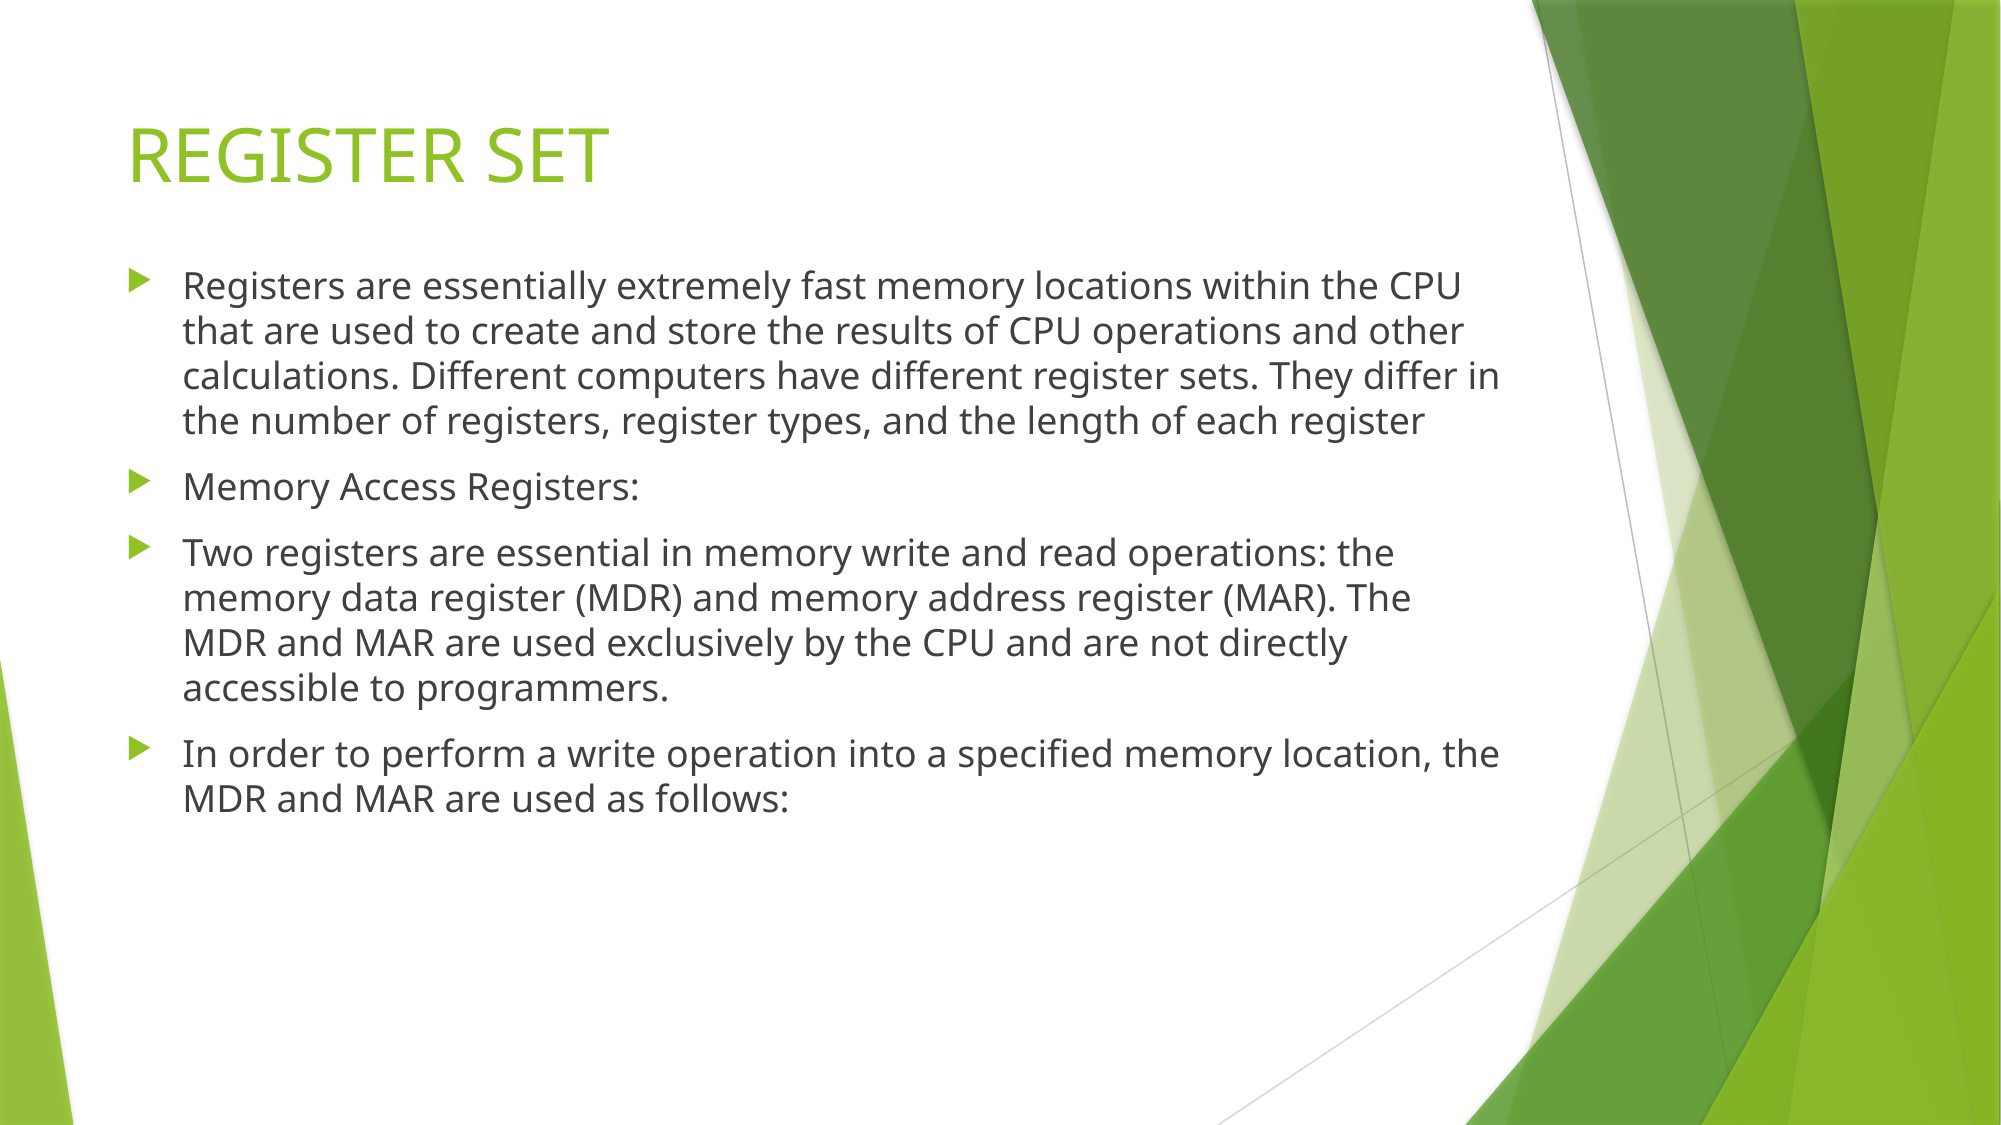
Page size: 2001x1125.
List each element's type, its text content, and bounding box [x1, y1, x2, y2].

title REGISTER SET [111, 99, 1522, 254]
list Registers are essentially extremely fast memory locations within the CPU that are used to create and store the results of CPU operations and other calculations. Different computers have different register sets. They differ in the number of registers, register types, and the length of each register Memory Access Registers: Two registers are essential in memory write and read operations: the memory data register (MDR) and memory address register (MAR). The MDR and MAR are used exclusively by the CPU and are not directly accessible to programmers. In order to perform a write operation into a specified memory location, the MDR and MAR are used as follows: [111, 254, 1522, 991]
